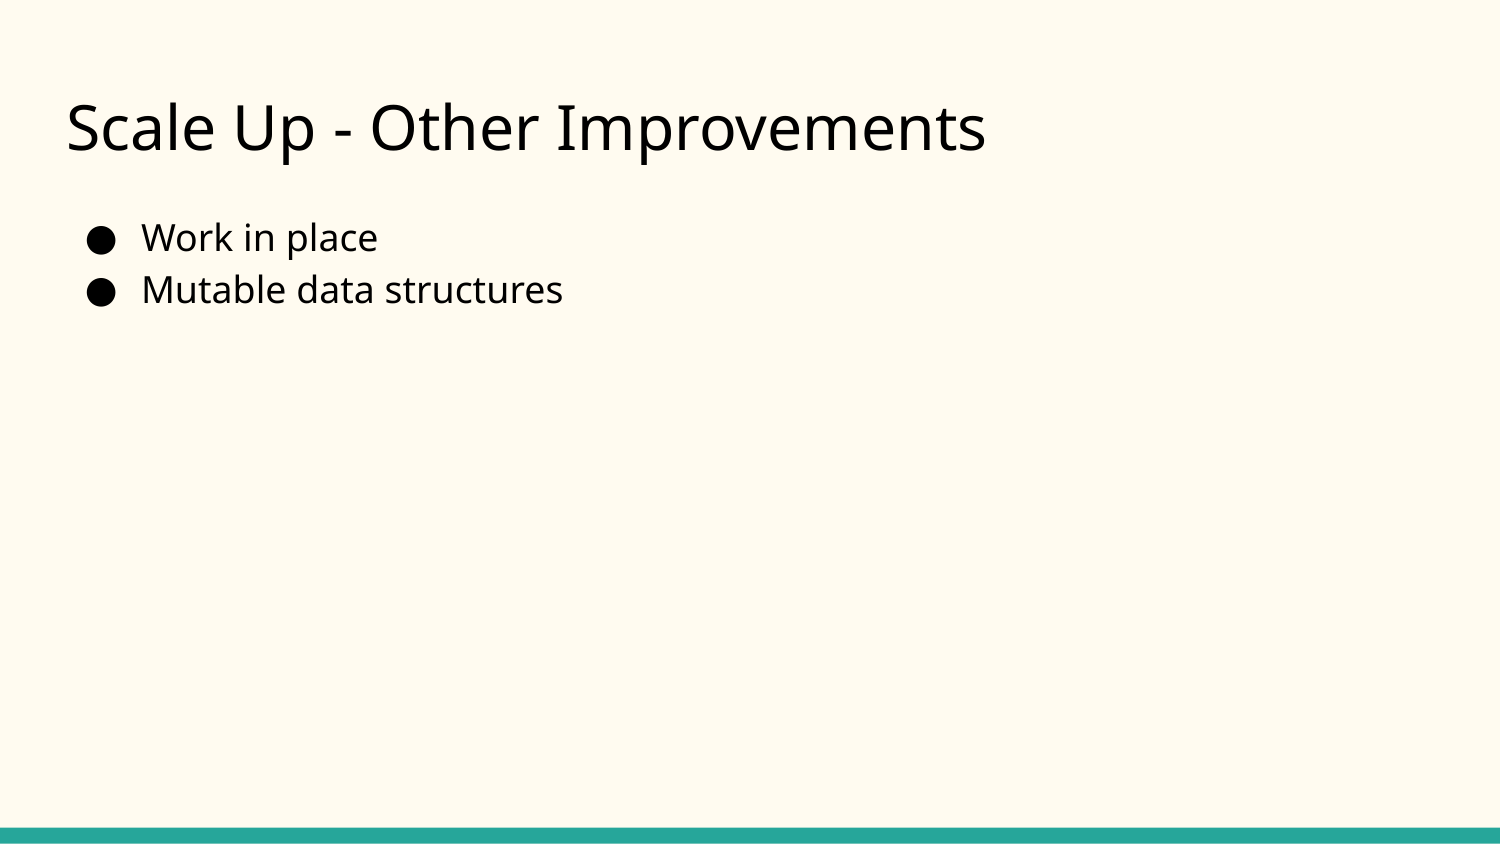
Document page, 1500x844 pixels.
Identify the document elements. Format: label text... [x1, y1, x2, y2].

list Work in place Mutable data structures [51, 192, 1449, 750]
title Scale Up - Other Improvements [51, 72, 1449, 174]
